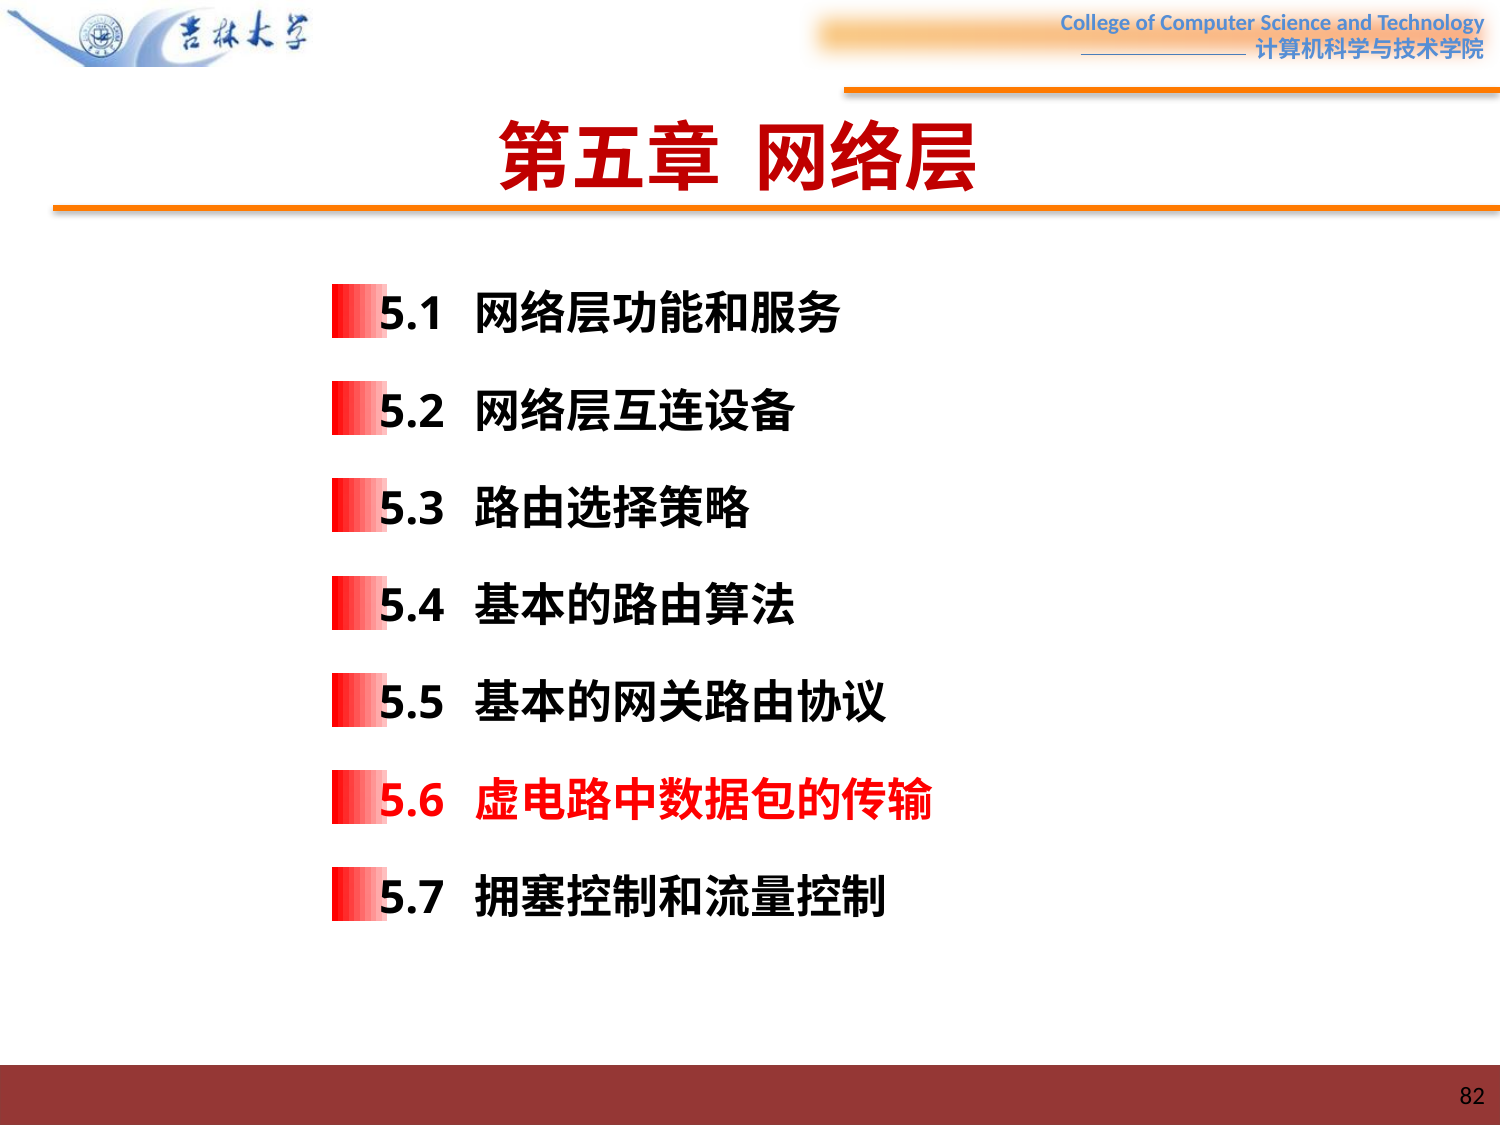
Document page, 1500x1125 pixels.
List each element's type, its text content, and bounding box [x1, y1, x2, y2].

footer [0, 1063, 1500, 1125]
list 5.1 网络层功能和服务 5.2 网络层互连设备 5.3 路由选择策略 5.4 基本的路由算法 5.5 基本的网关路由协议 5.6 虚电路中数据包的传输 5.7 拥塞控制和流量控制 [312, 243, 1034, 941]
text_box 第五章 网络层 [242, 101, 1235, 207]
picture [327, 571, 393, 636]
picture [327, 862, 393, 927]
picture [327, 279, 393, 344]
picture [0, 0, 314, 68]
text_box 82 [1149, 1065, 1500, 1125]
picture [327, 376, 393, 441]
picture [327, 668, 393, 733]
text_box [799, 0, 1500, 71]
picture [327, 473, 393, 538]
picture [327, 765, 393, 830]
